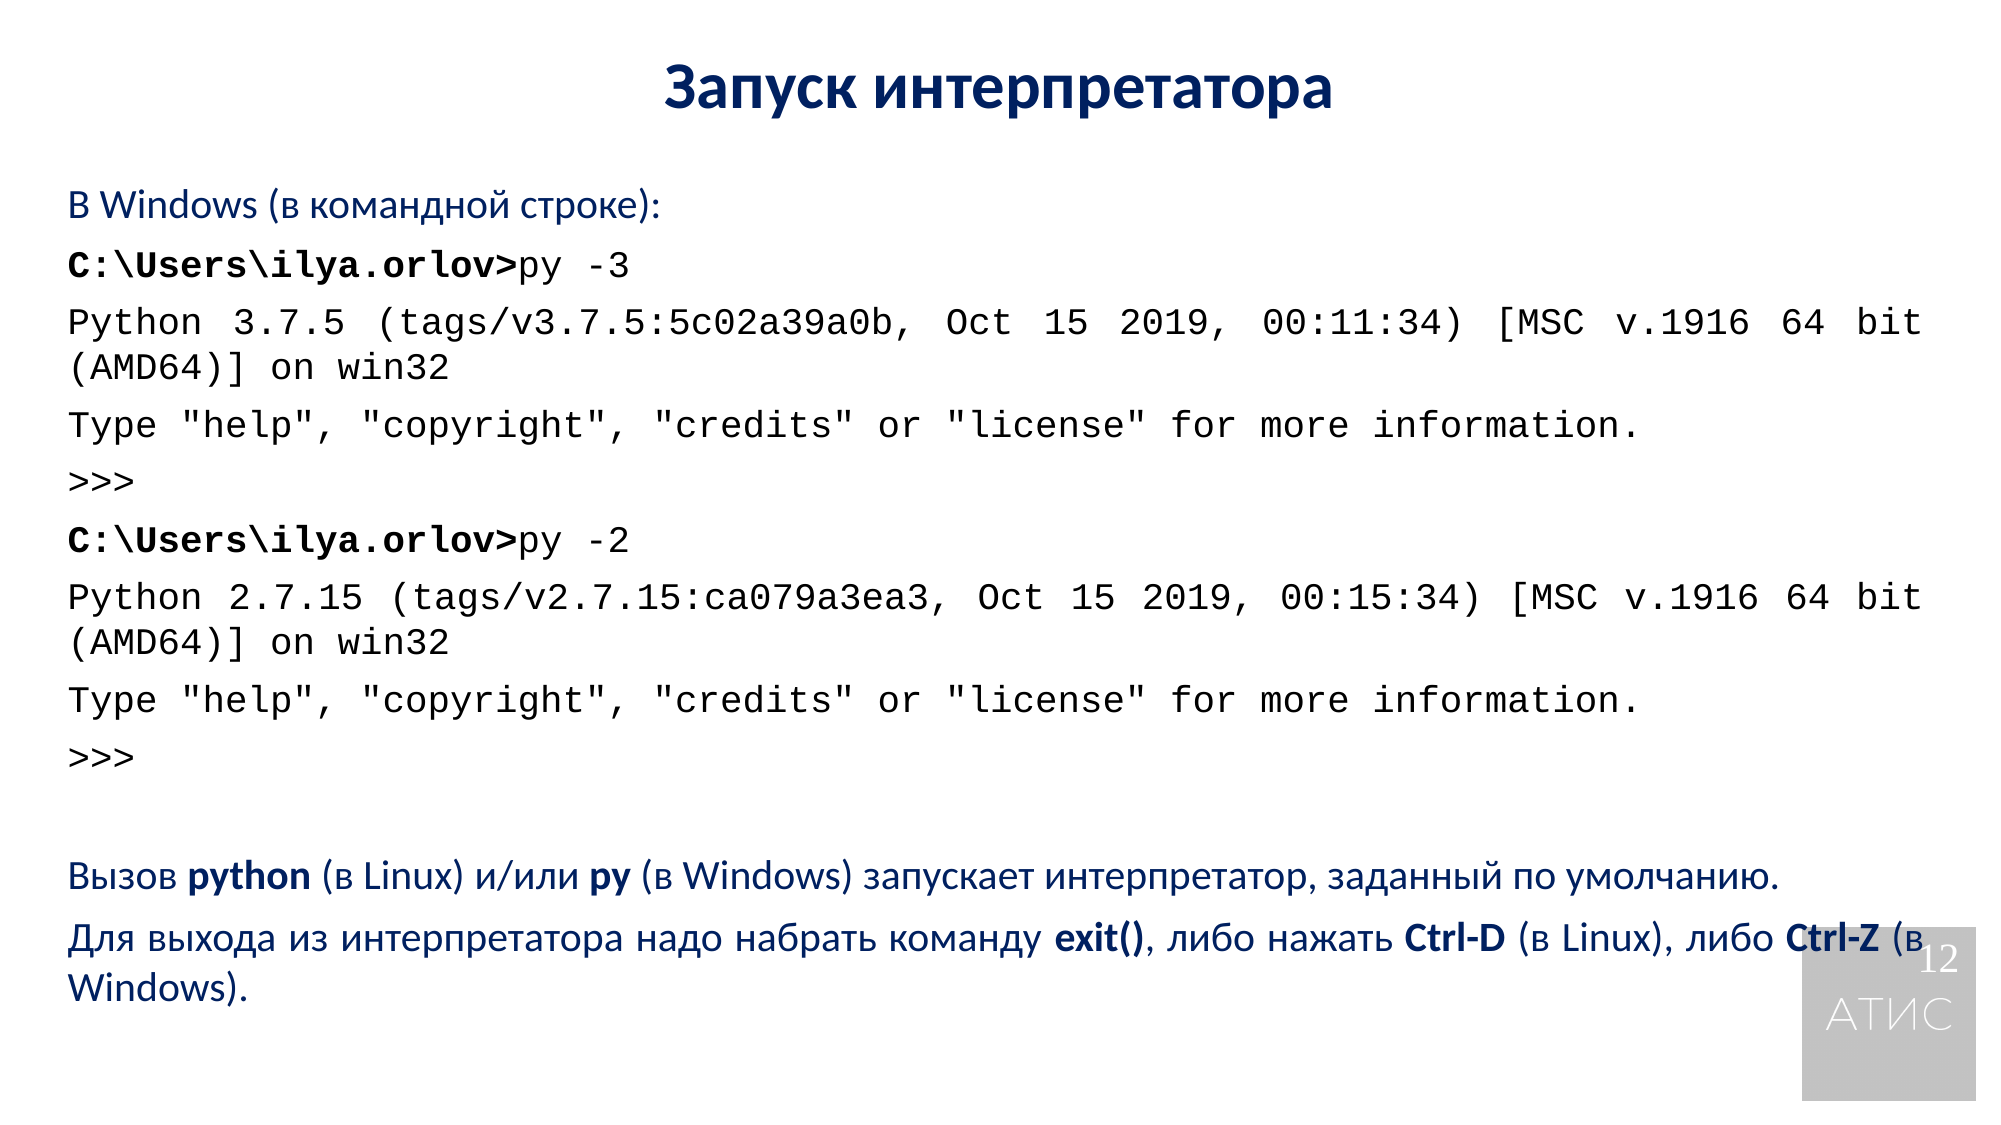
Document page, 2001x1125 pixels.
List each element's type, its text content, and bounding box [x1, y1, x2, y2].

text_box В Windows (в командной строке): C:\Users\ilya.orlov>py -3 Python 3.7.5 (tags/v3.7.5:5c02a39a0b, Oct 15 2019, 00:11:34) [MSC v.1916 64 bit (AMD64)] on win32 Type "help", "copyright", "credits" or "license" for more information. >>> C:\Users\ilya.orlov>py -2 Python 2.7.15 (tags/v2.7.15:ca079a3ea3, Oct 15 2019, 00:15:34) [MSC v.1916 64 bit (AMD64)] on win32 Type "help", "copyright", "credits" or "license" for more information. >>> Вызов python (в Linux) и/или py (в Windows) запускает интерпретатор, заданный по умолчанию. Для выхода из интерпретатора надо набрать команду exit(), либо нажать Ctrl-D (в Linux), либо Ctrl-Z (в Windows). [52, 169, 1939, 1075]
picture [1802, 927, 1976, 1101]
title Запуск интерпретатора [0, 34, 2000, 149]
